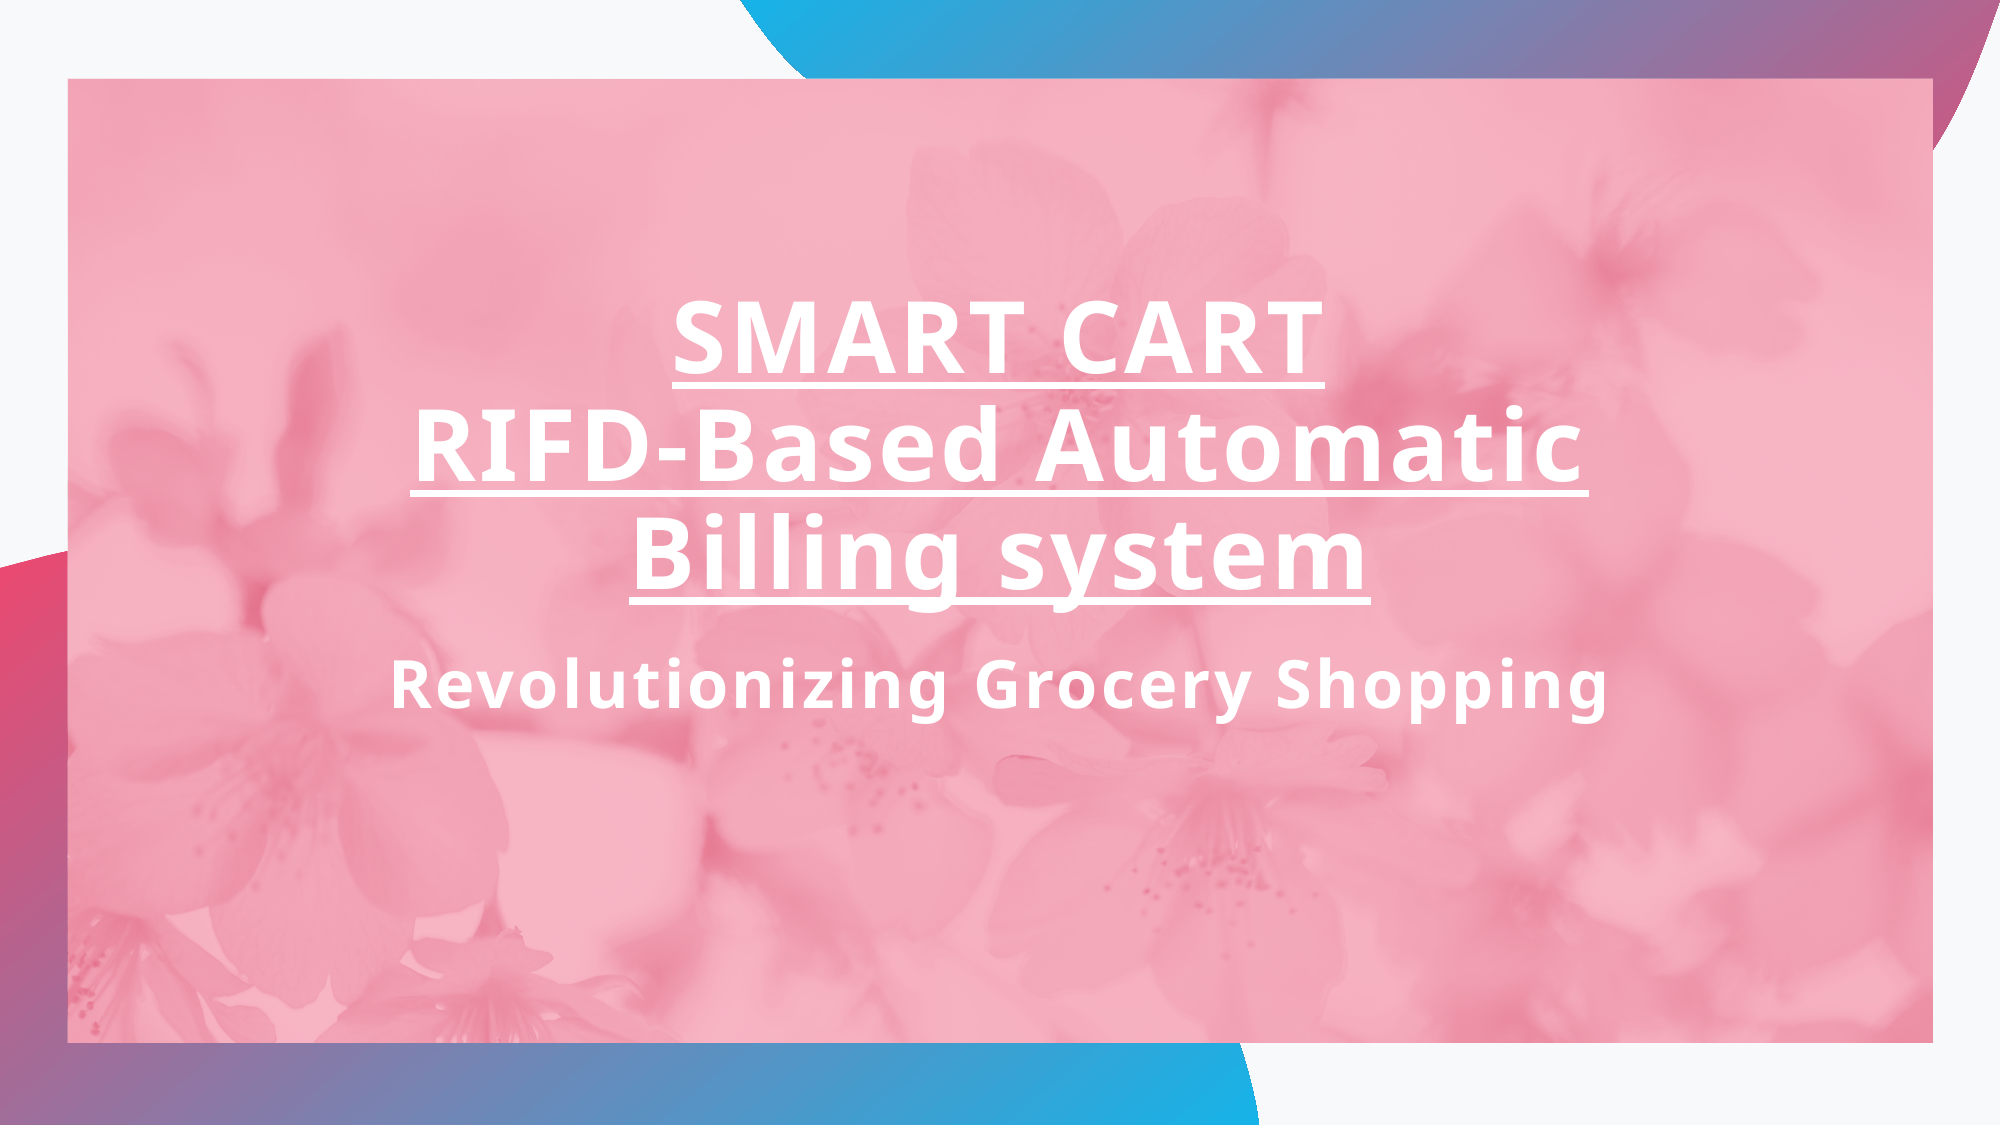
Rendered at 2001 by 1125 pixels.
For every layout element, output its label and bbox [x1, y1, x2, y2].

picture [67, 78, 1933, 1043]
